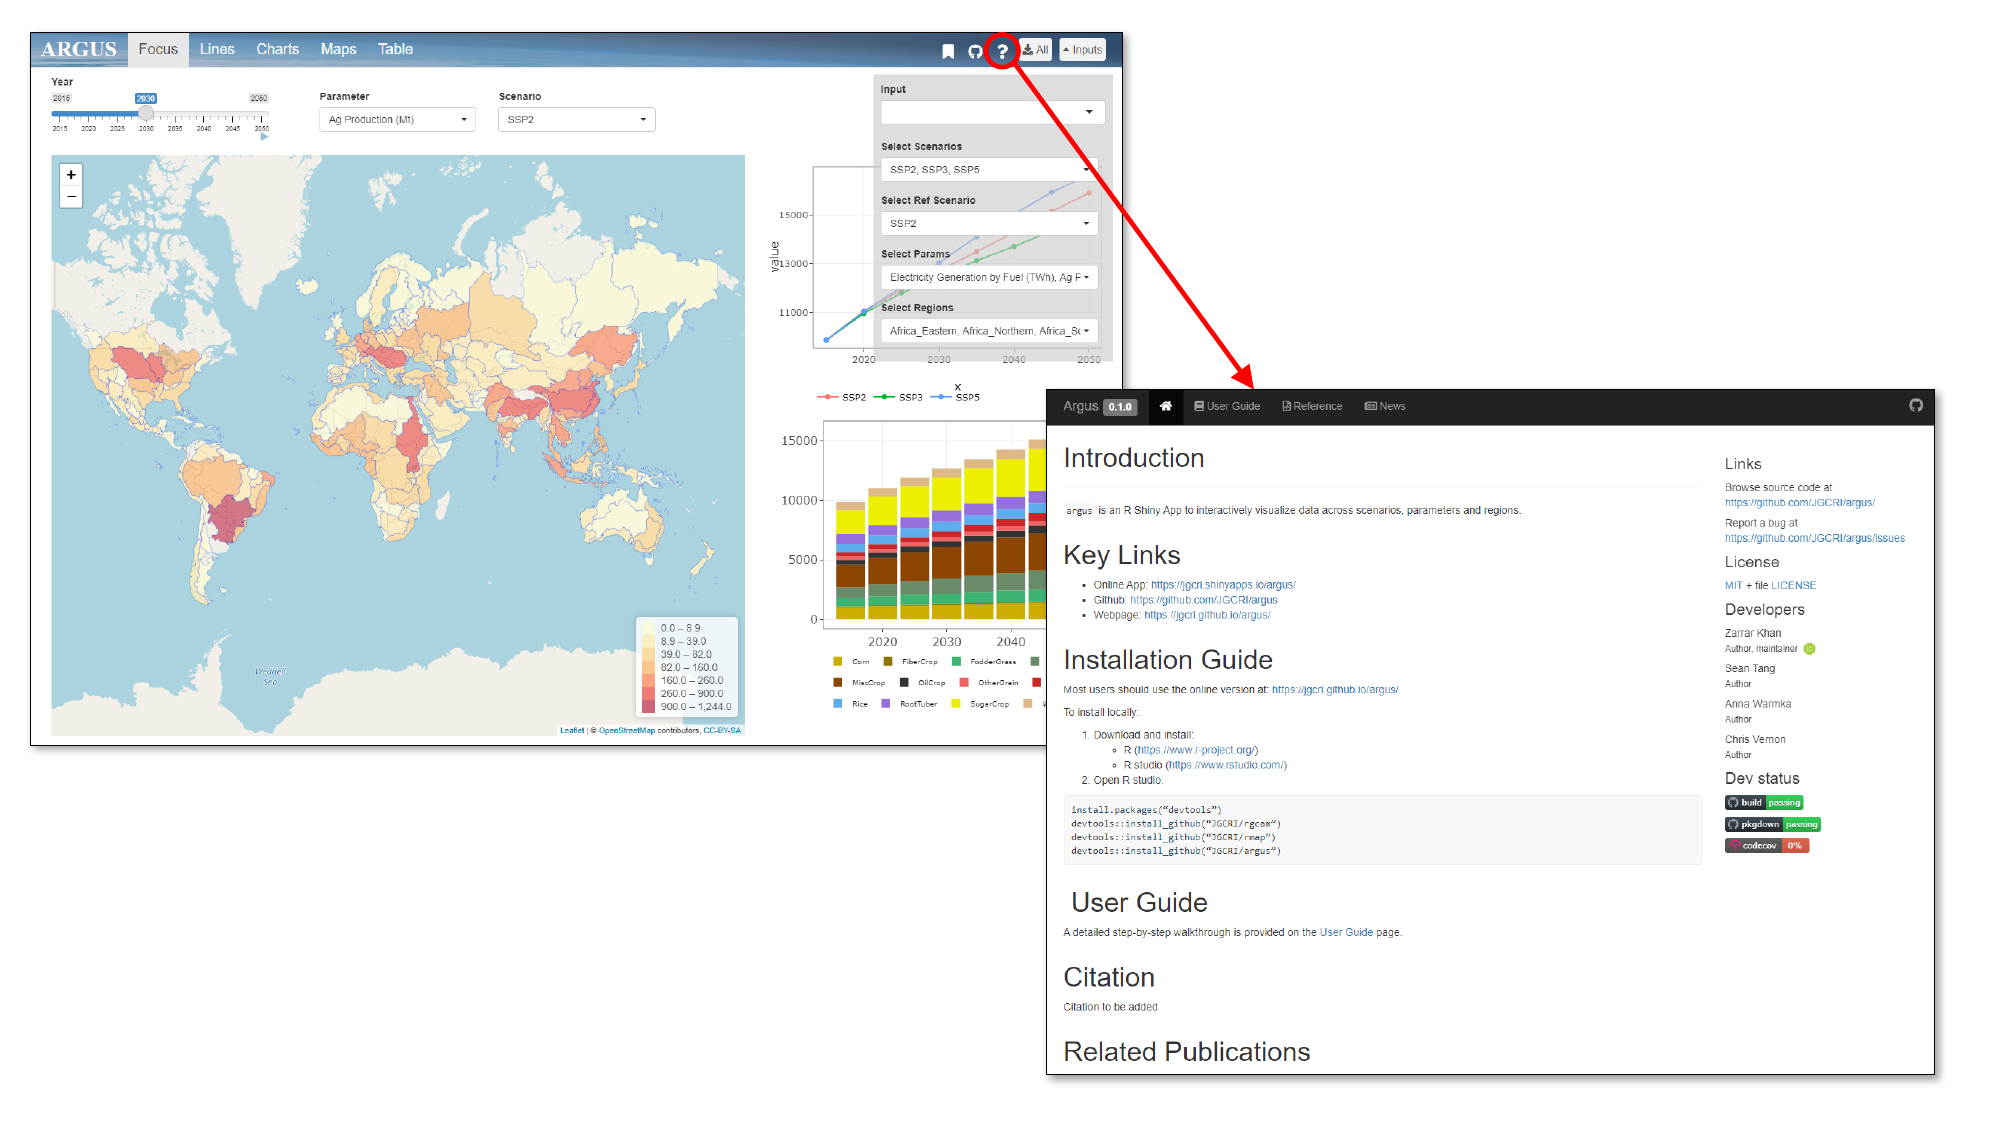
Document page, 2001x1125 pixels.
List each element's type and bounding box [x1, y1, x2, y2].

picture [30, 32, 1935, 1075]
text_box [1013, 62, 1254, 390]
